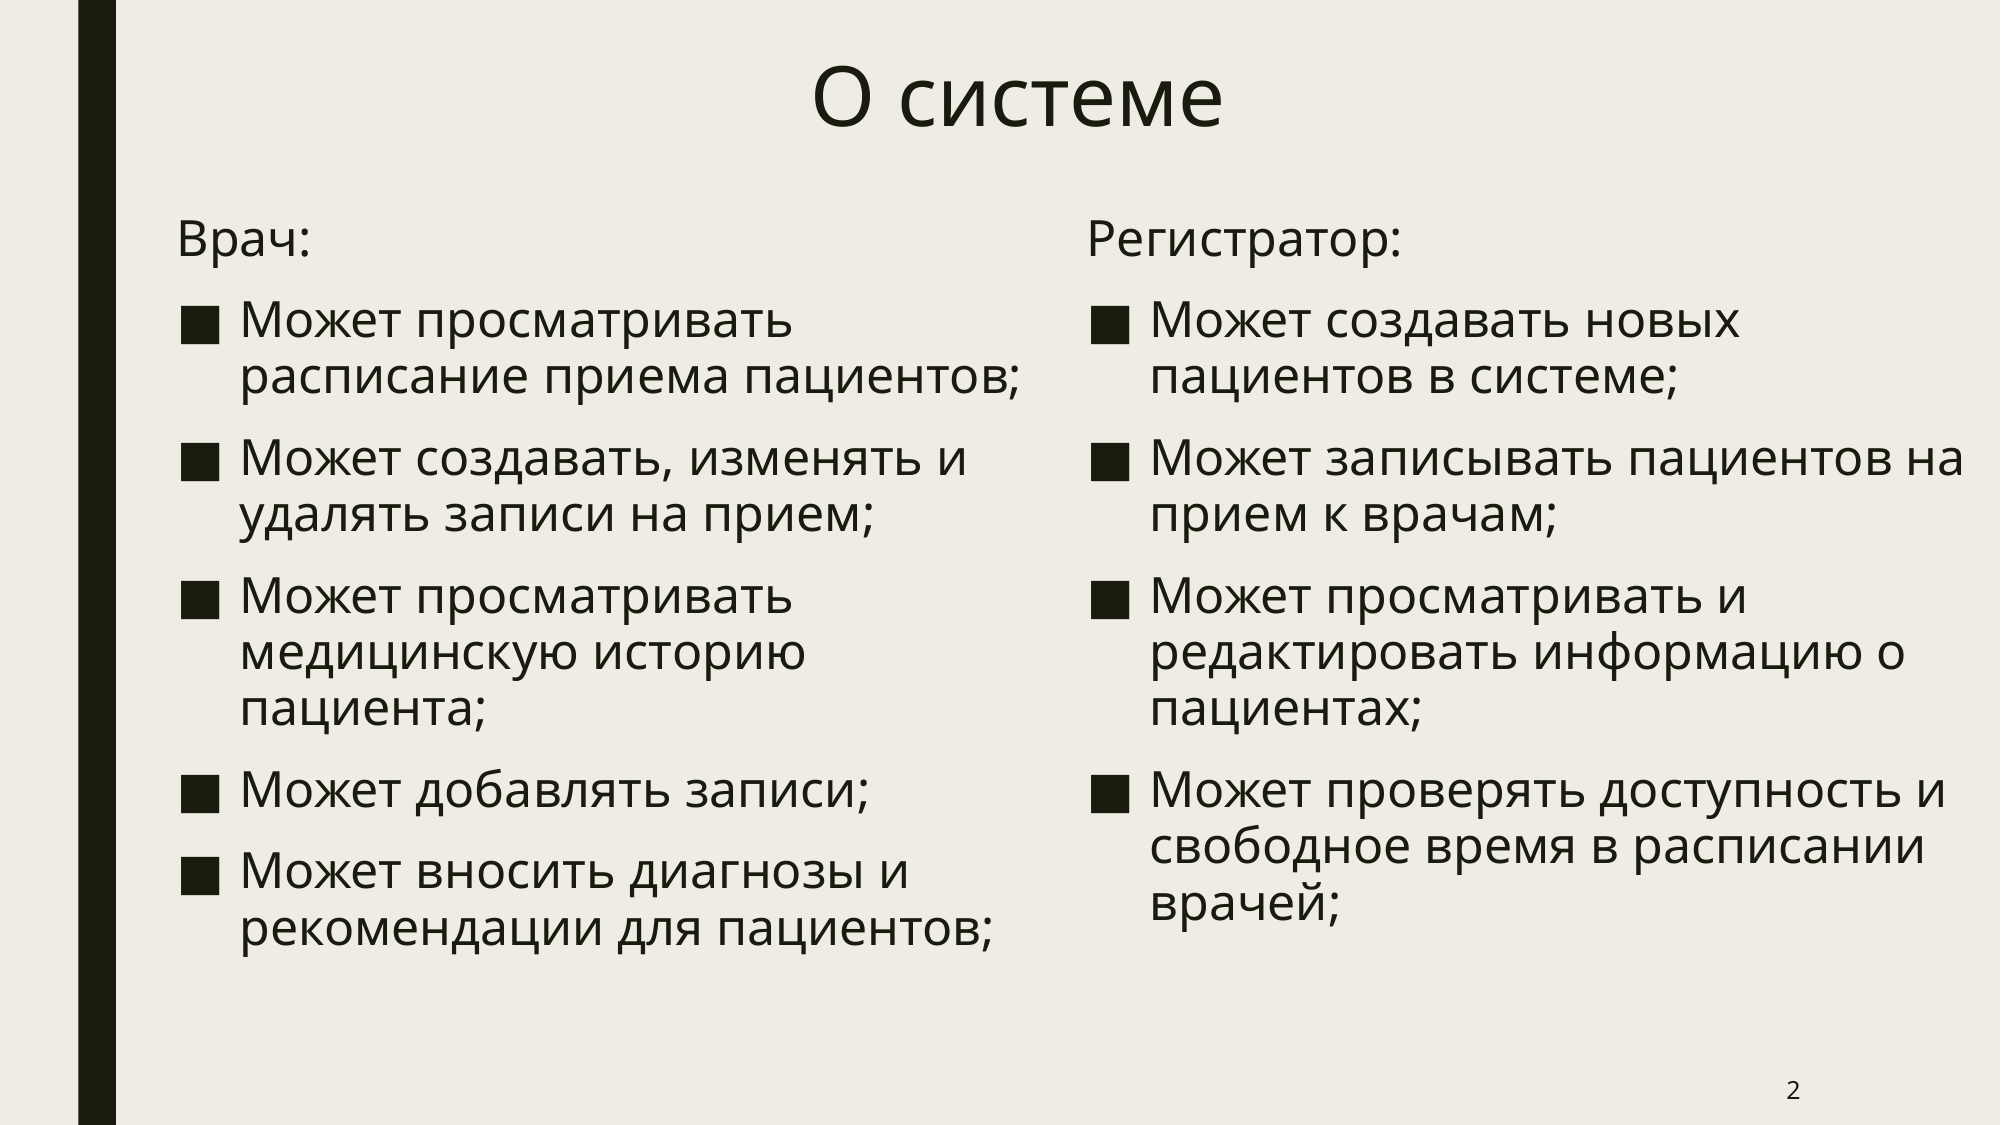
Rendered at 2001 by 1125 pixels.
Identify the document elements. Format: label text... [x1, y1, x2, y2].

title О системе [230, 47, 1806, 159]
slide_number 2 [1553, 1058, 1816, 1125]
list Врач: Может просматривать расписание приема пациентов; Может создавать, изменять и удалять записи на прием; Может просматривать медицинскую историю пациента; Может добавлять записи; Может вносить диагнозы и рекомендации для пациентов; [161, 203, 1057, 967]
text_box Регистратор: Может создавать новых пациентов в системе; Может записывать пациентов на прием к врачам; Может просматривать и редактировать информацию о пациентах; Может проверять доступность и свободное время в расписании врачей; [1071, 203, 2000, 1125]
